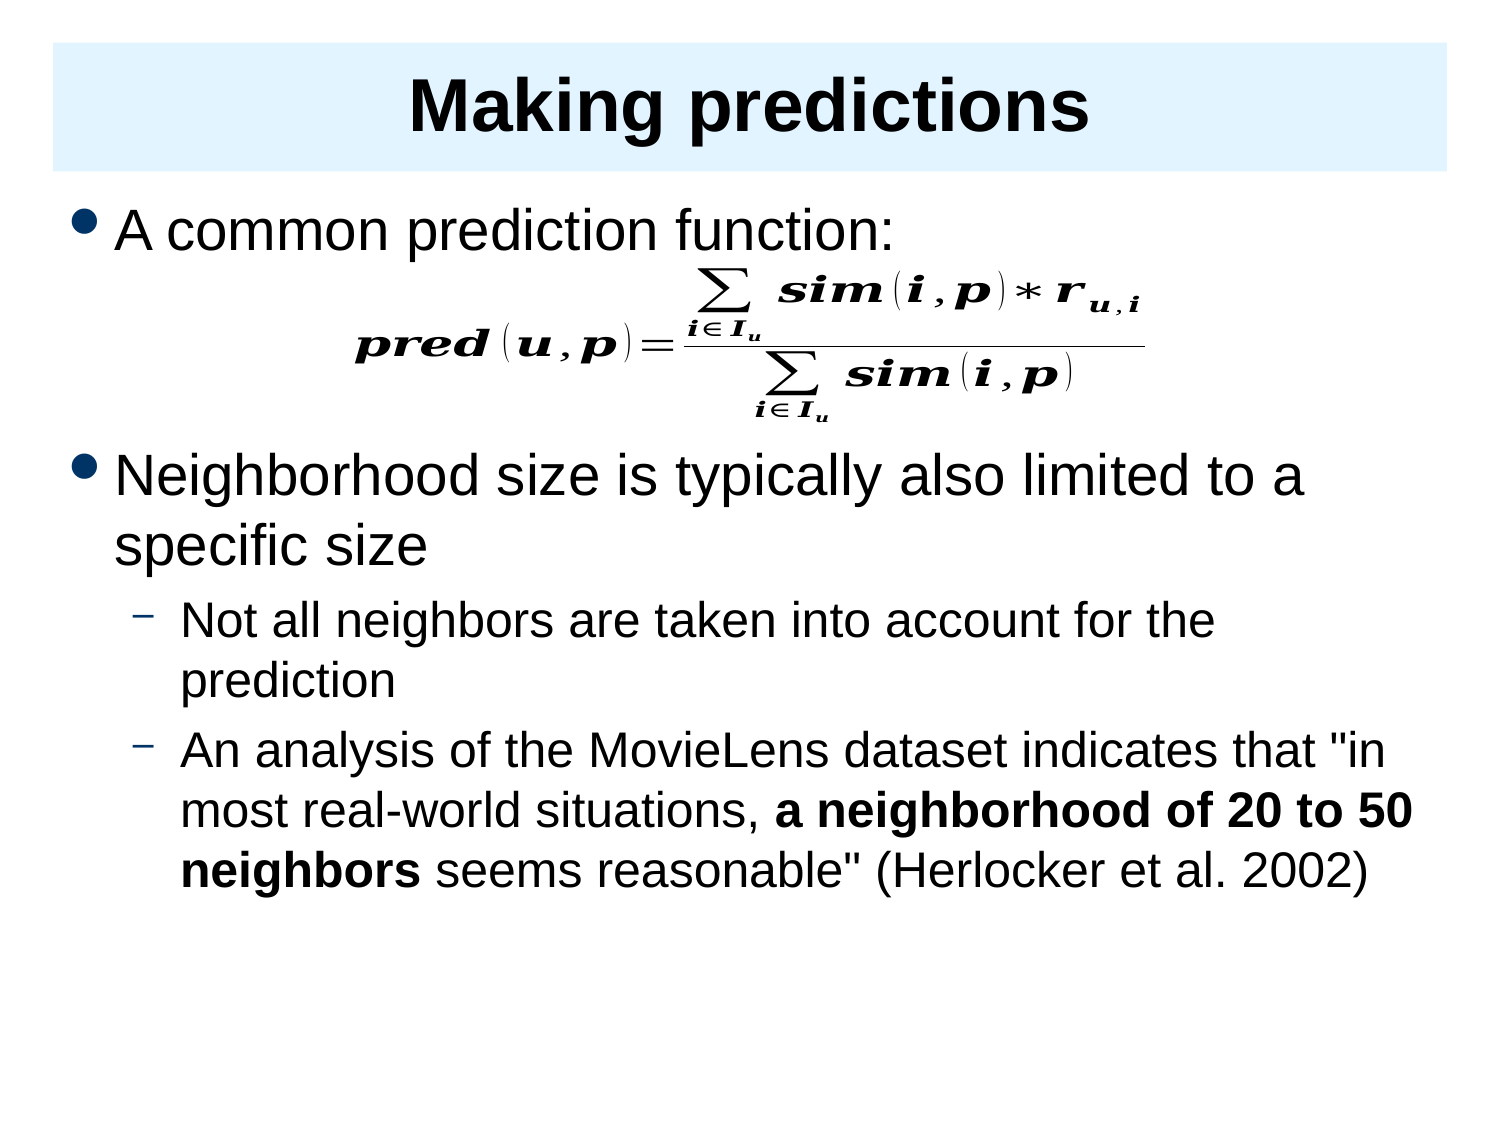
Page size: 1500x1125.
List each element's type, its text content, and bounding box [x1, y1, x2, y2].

list A common prediction function: Neighborhood size is typically also limited to a specific size Not all neighbors are taken into account for the prediction An analysis of the MovieLens dataset indicates that "in most real-world situations, a neighborhood of 20 to 50 neighbors seems reasonable" (Herlocker et al. 2002) [53, 184, 1447, 1125]
title Making predictions [53, 42, 1447, 172]
